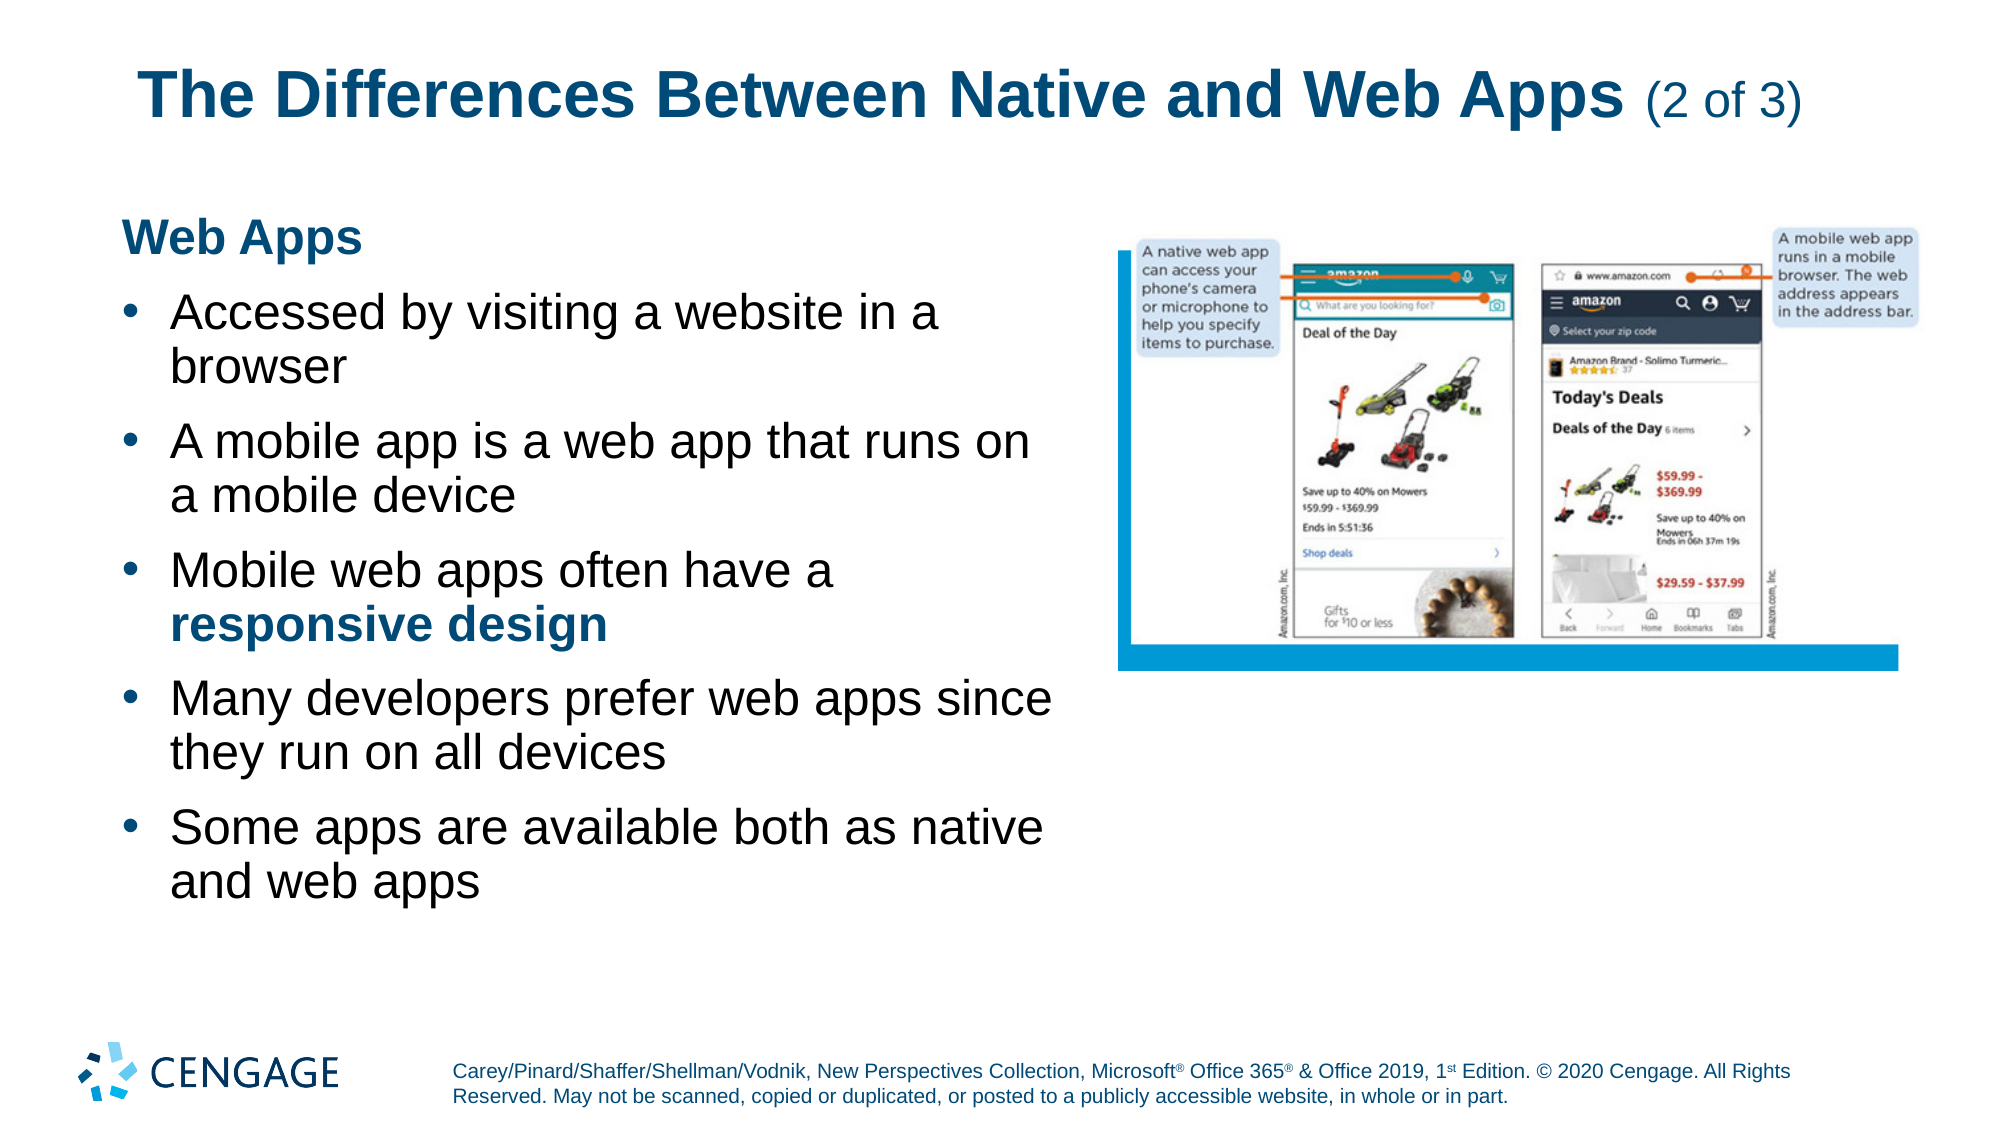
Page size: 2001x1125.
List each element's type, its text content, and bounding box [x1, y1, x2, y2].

title The Differences Between Native and Web Apps (2 of 3) [137, 59, 1863, 171]
list Web Apps Accessed by visiting a website in a browser A mobile app is a web app that runs on a mobile device Mobile web apps often have a responsive design Many developers prefer web apps since they run on all devices Some apps are available both as native and web apps [121, 211, 1071, 975]
picture [78, 1042, 338, 1101]
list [1117, 224, 1925, 671]
